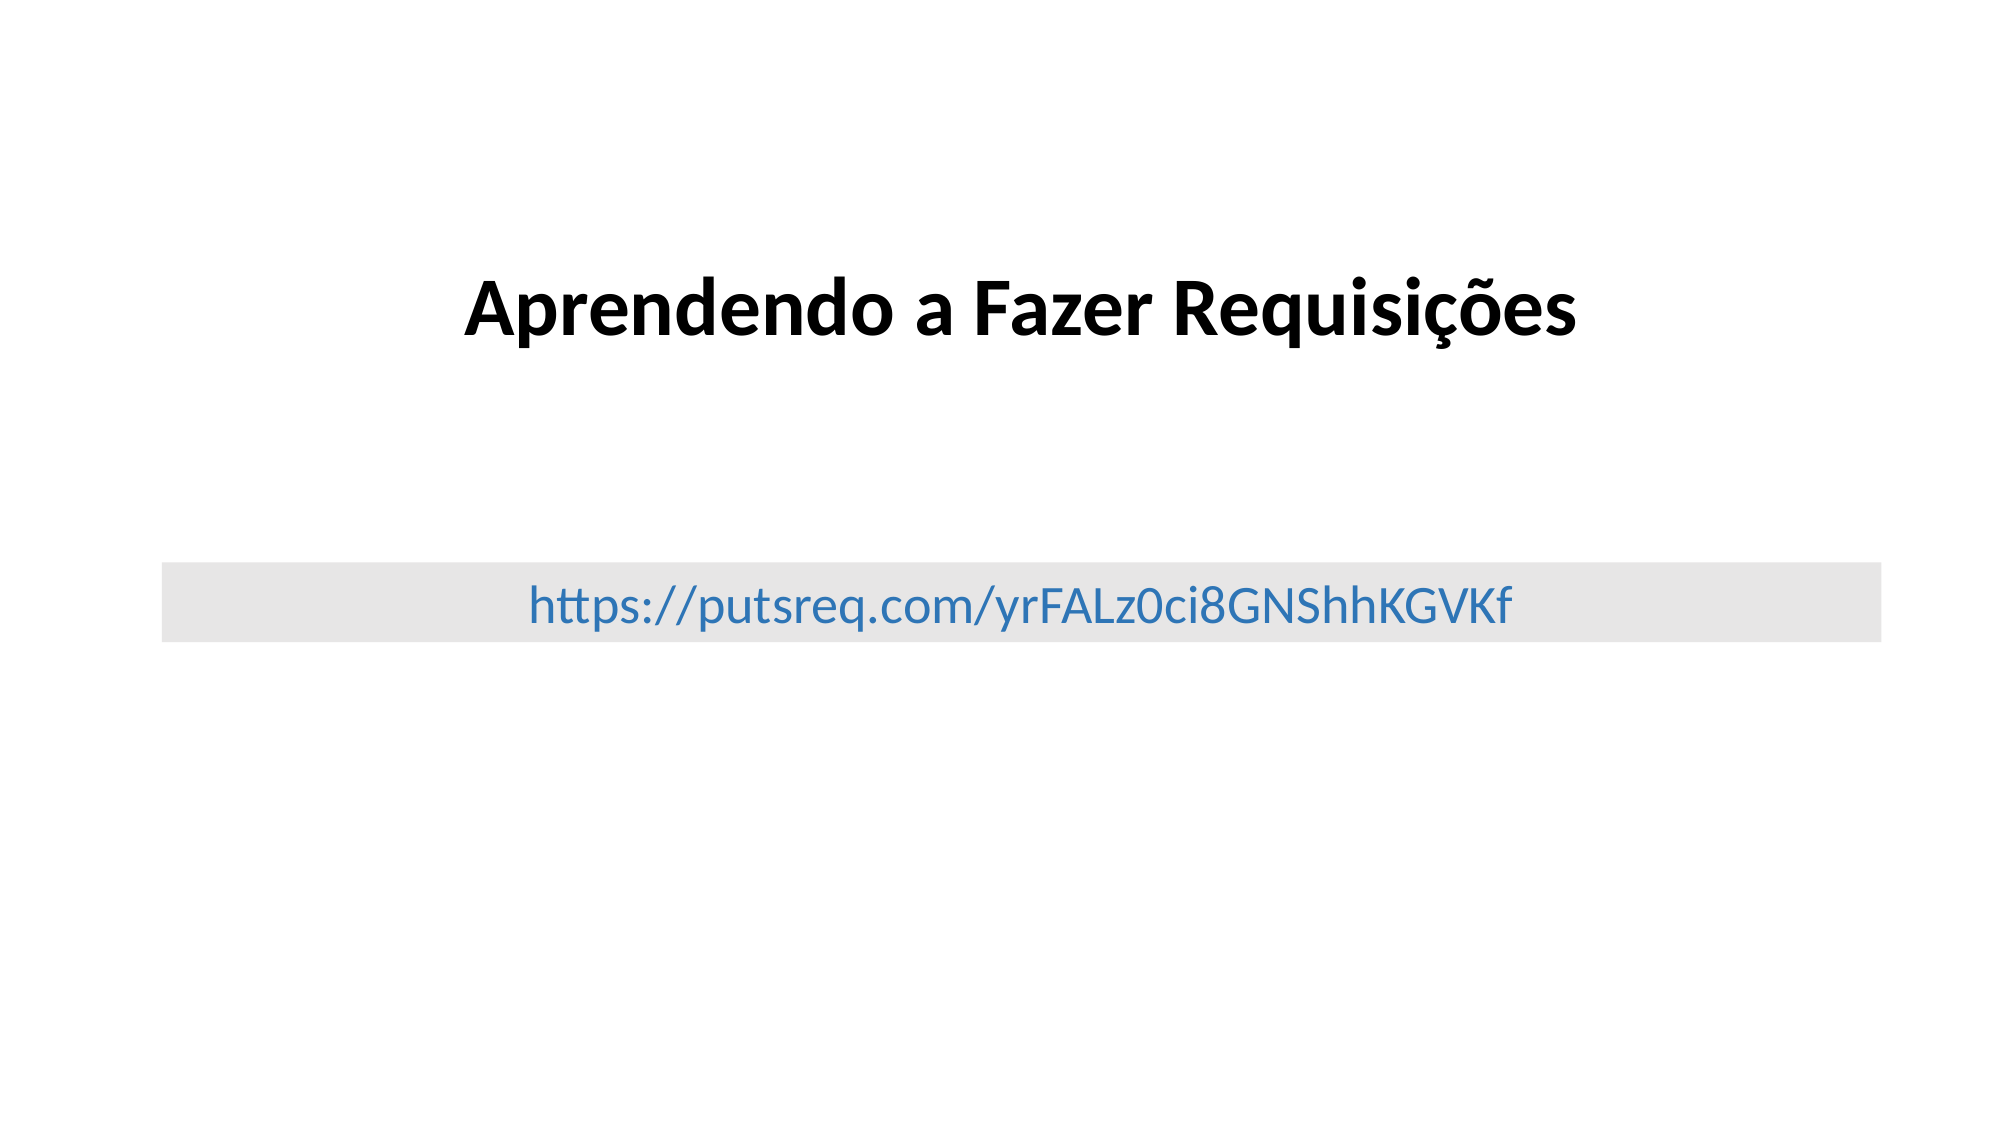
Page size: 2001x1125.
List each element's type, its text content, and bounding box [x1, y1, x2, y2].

text_box Aprendendo a Fazer Requisições [98, 244, 1945, 360]
text_box https://putsreq.com/yrFALz0ci8GNShhKGVKf [161, 562, 1882, 643]
